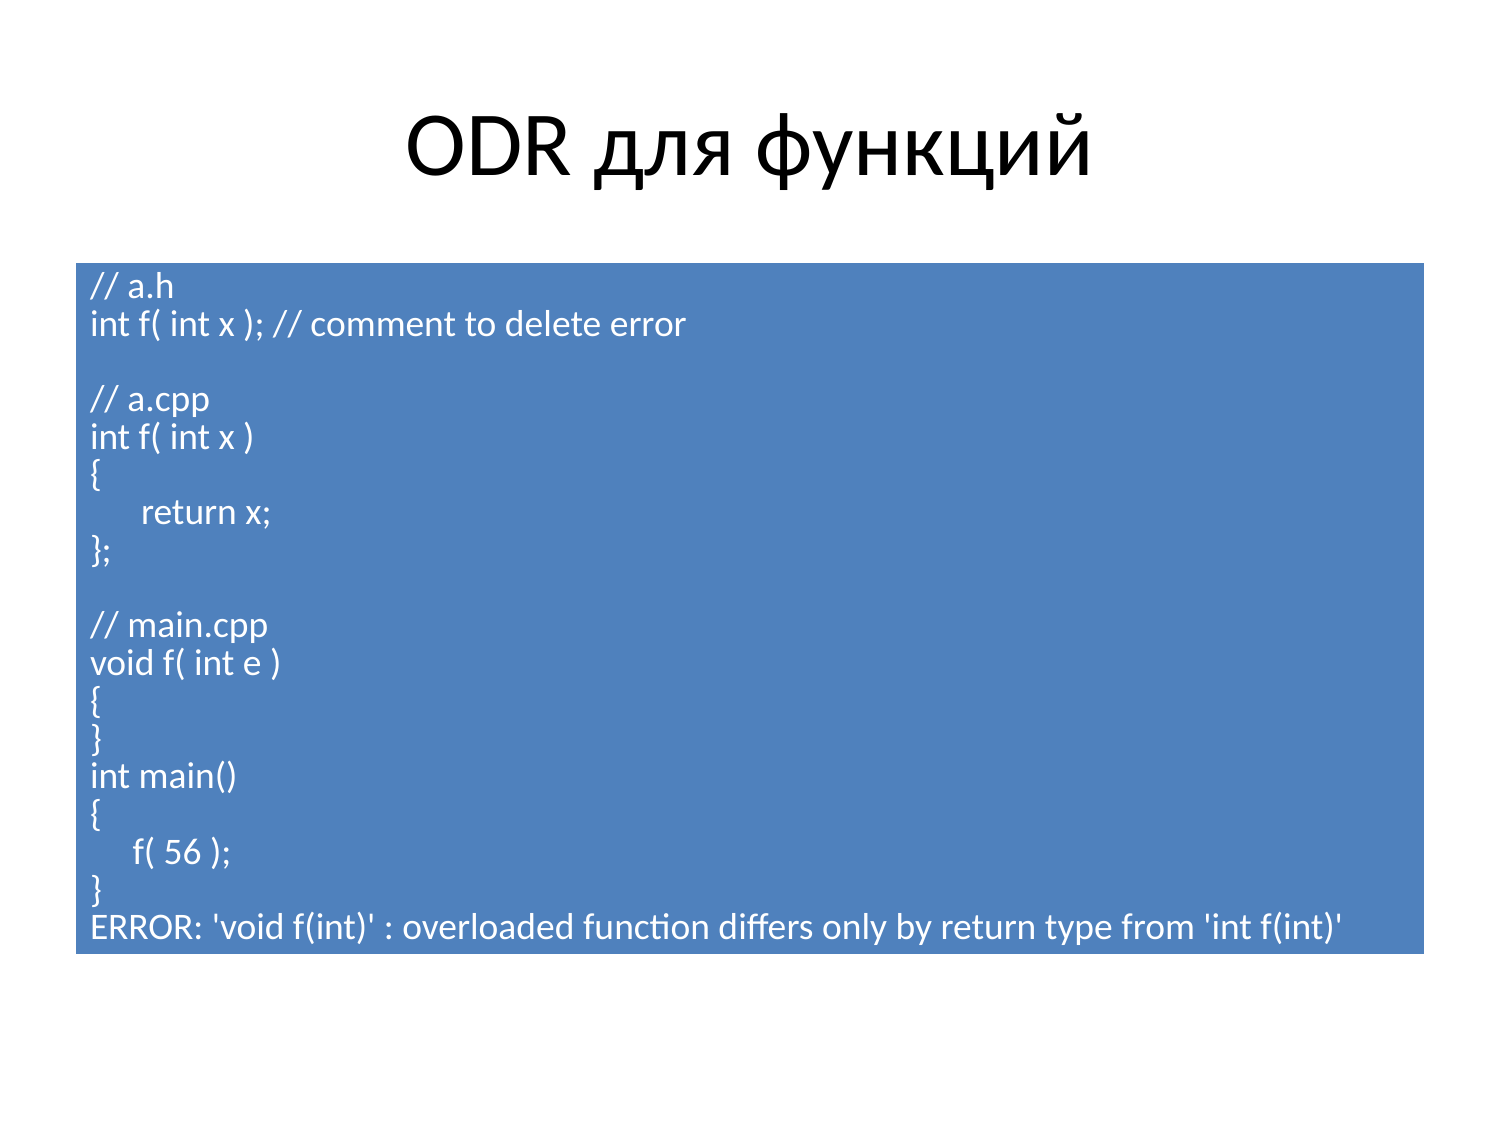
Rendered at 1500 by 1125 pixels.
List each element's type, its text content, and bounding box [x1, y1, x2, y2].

table_header // a.h int f( int x ); // comment to delete error // a.cpp int f( int x ) { return x; }; // main.cpp void f( int e ) { } int main() { f( 56 ); } ERROR: 'void f(int)' : overloaded function differs only by return type from 'int f(int)' [76, 263, 1424, 954]
title ODR для функций [75, 45, 1425, 233]
